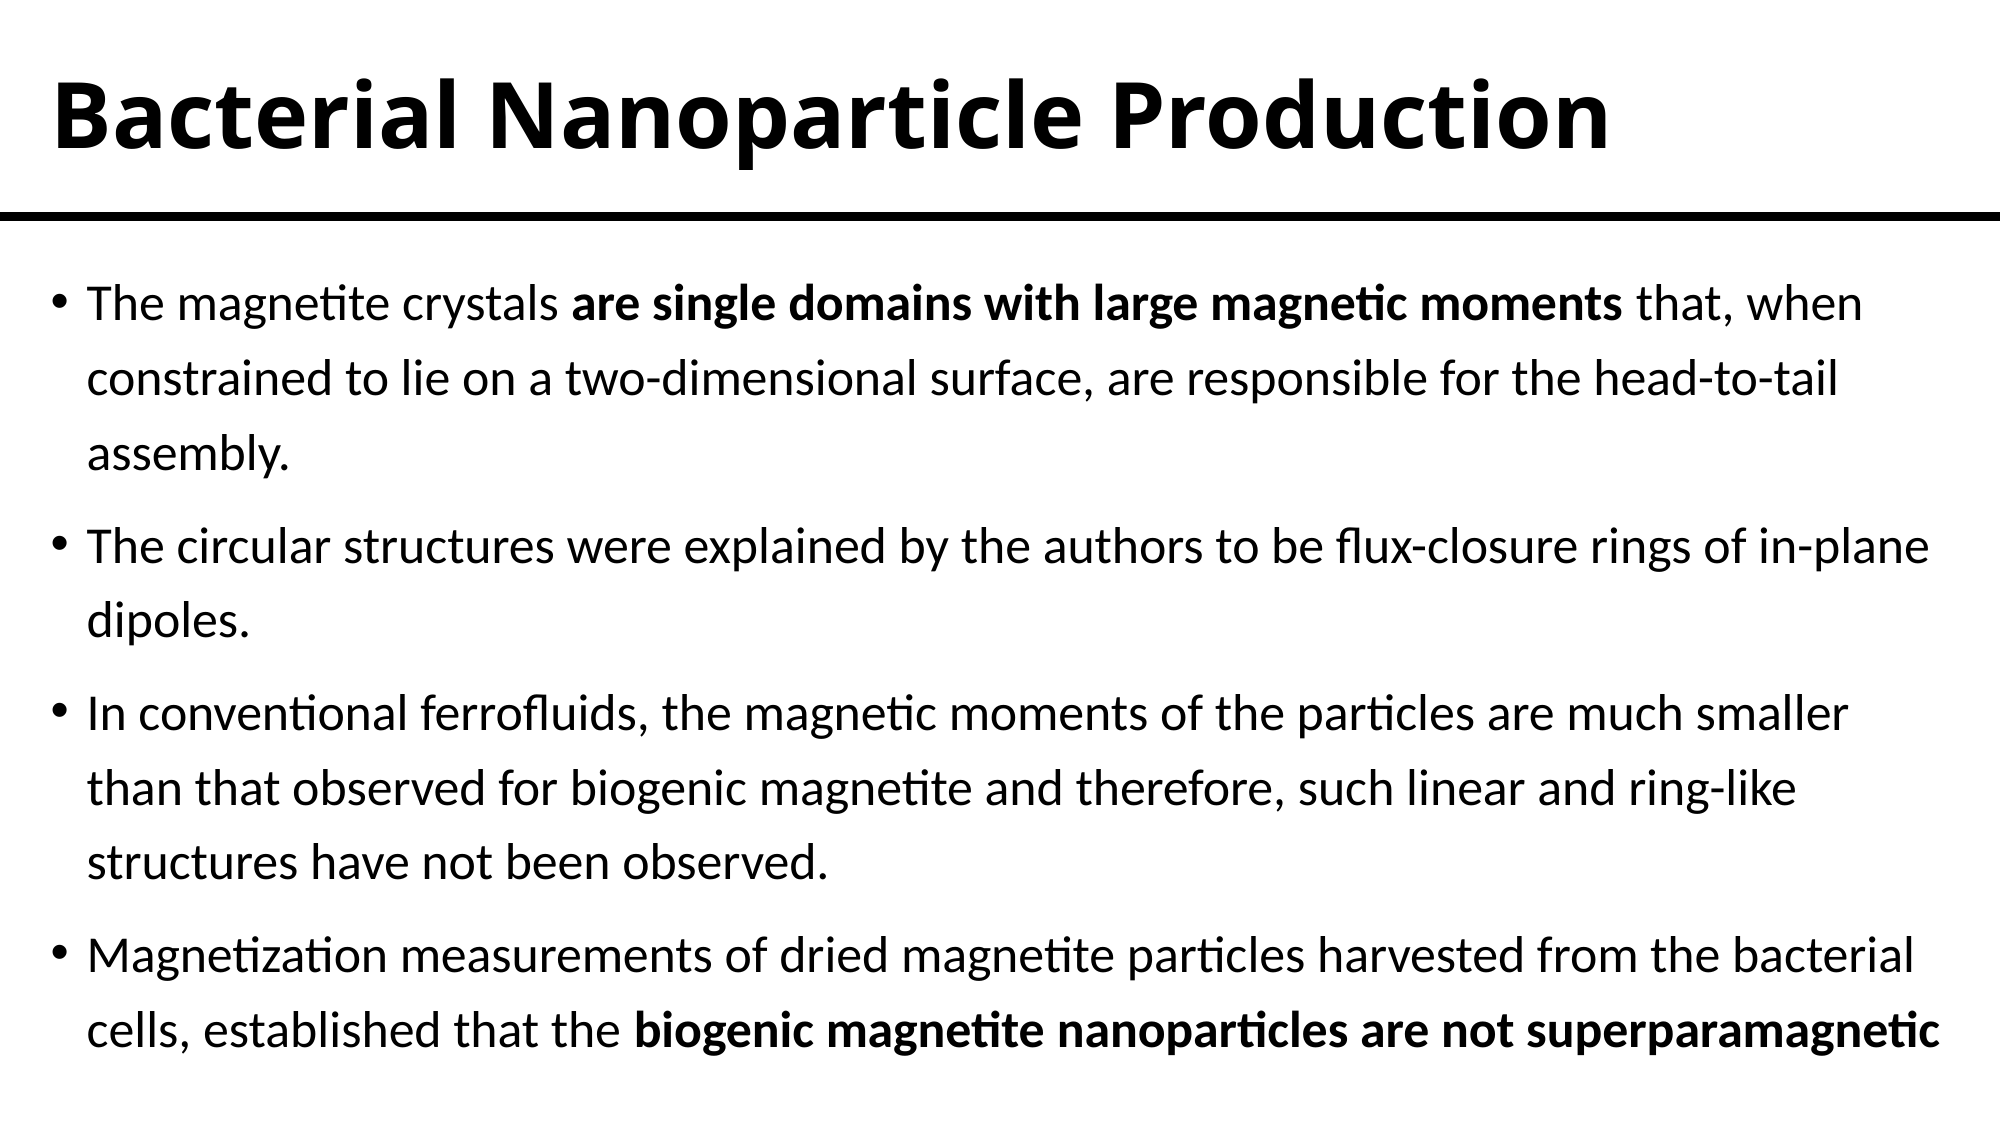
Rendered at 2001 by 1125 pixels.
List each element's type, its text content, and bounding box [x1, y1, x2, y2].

list The magnetite crystals are single domains with large magnetic moments that, when constrained to lie on a two-dimensional surface, are responsible for the head-to-tail assembly. The circular structures were explained by the authors to be flux-closure rings of in-plane dipoles. In conventional ferrofluids, the magnetic moments of the particles are much smaller than that observed for biogenic magnetite and therefore, such linear and ring-like structures have not been observed. Magnetization measurements of dried magnetite particles harvested from the bacterial cells, established that the biogenic magnetite nanoparticles are not superparamagnetic [35, 249, 1960, 1078]
title Bacterial Nanoparticle Production [35, 36, 1960, 201]
